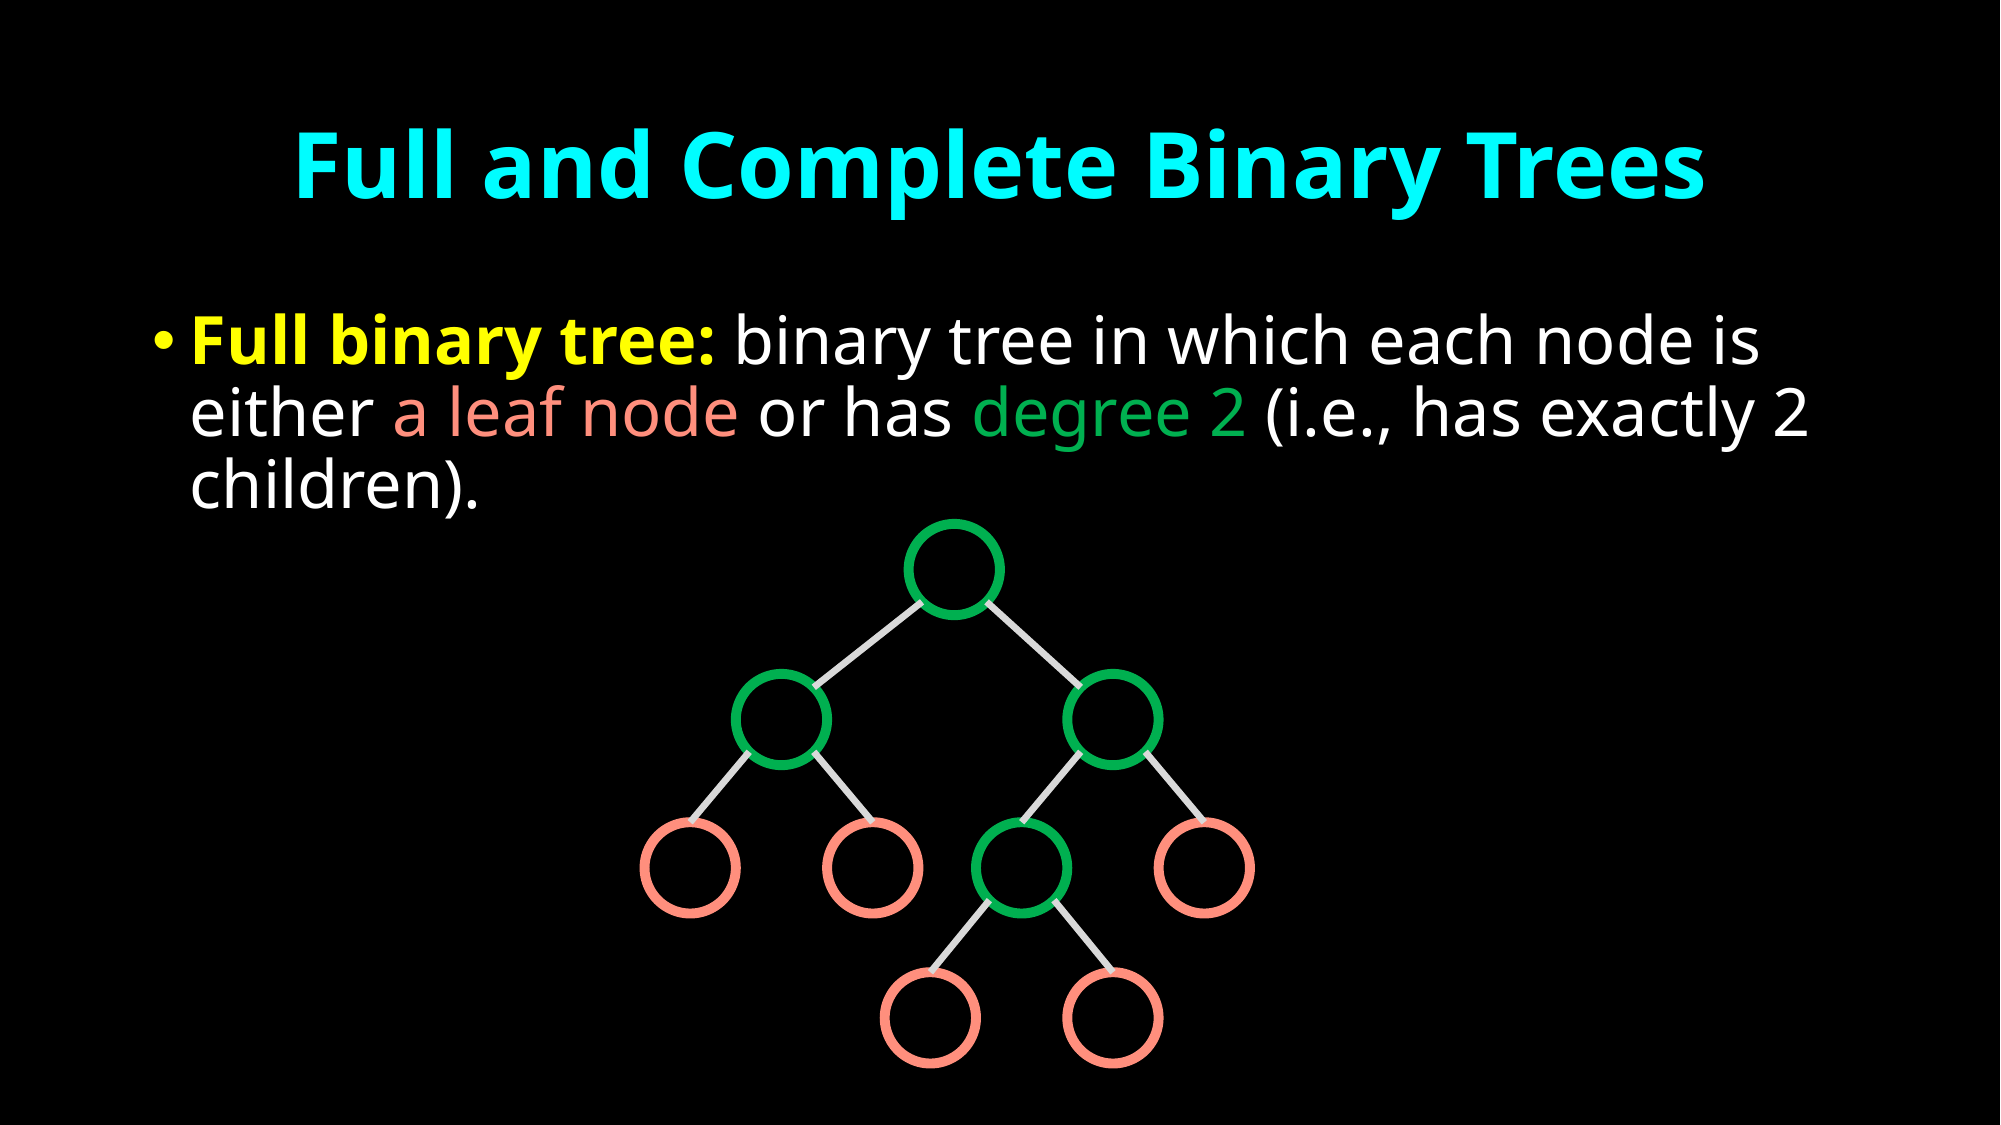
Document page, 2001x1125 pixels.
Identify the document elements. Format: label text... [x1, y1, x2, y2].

text_box [734, 672, 829, 767]
text_box [826, 821, 920, 915]
text_box [1066, 672, 1160, 767]
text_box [1021, 751, 1081, 823]
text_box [1053, 900, 1113, 973]
text_box [883, 971, 978, 1065]
text_box [974, 821, 1069, 915]
text_box [907, 522, 1001, 617]
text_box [930, 900, 990, 973]
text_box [690, 751, 750, 823]
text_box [986, 601, 1081, 688]
list Full binary tree: binary tree in which each node is either a leaf node or has degree 2 (i.e., has exactly 2 children). [137, 299, 1863, 563]
text_box [1157, 821, 1251, 915]
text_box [1145, 751, 1205, 823]
text_box [1066, 971, 1160, 1065]
text_box [643, 821, 737, 915]
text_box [813, 751, 873, 823]
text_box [813, 601, 923, 688]
title Full and Complete Binary Trees [137, 59, 1863, 278]
